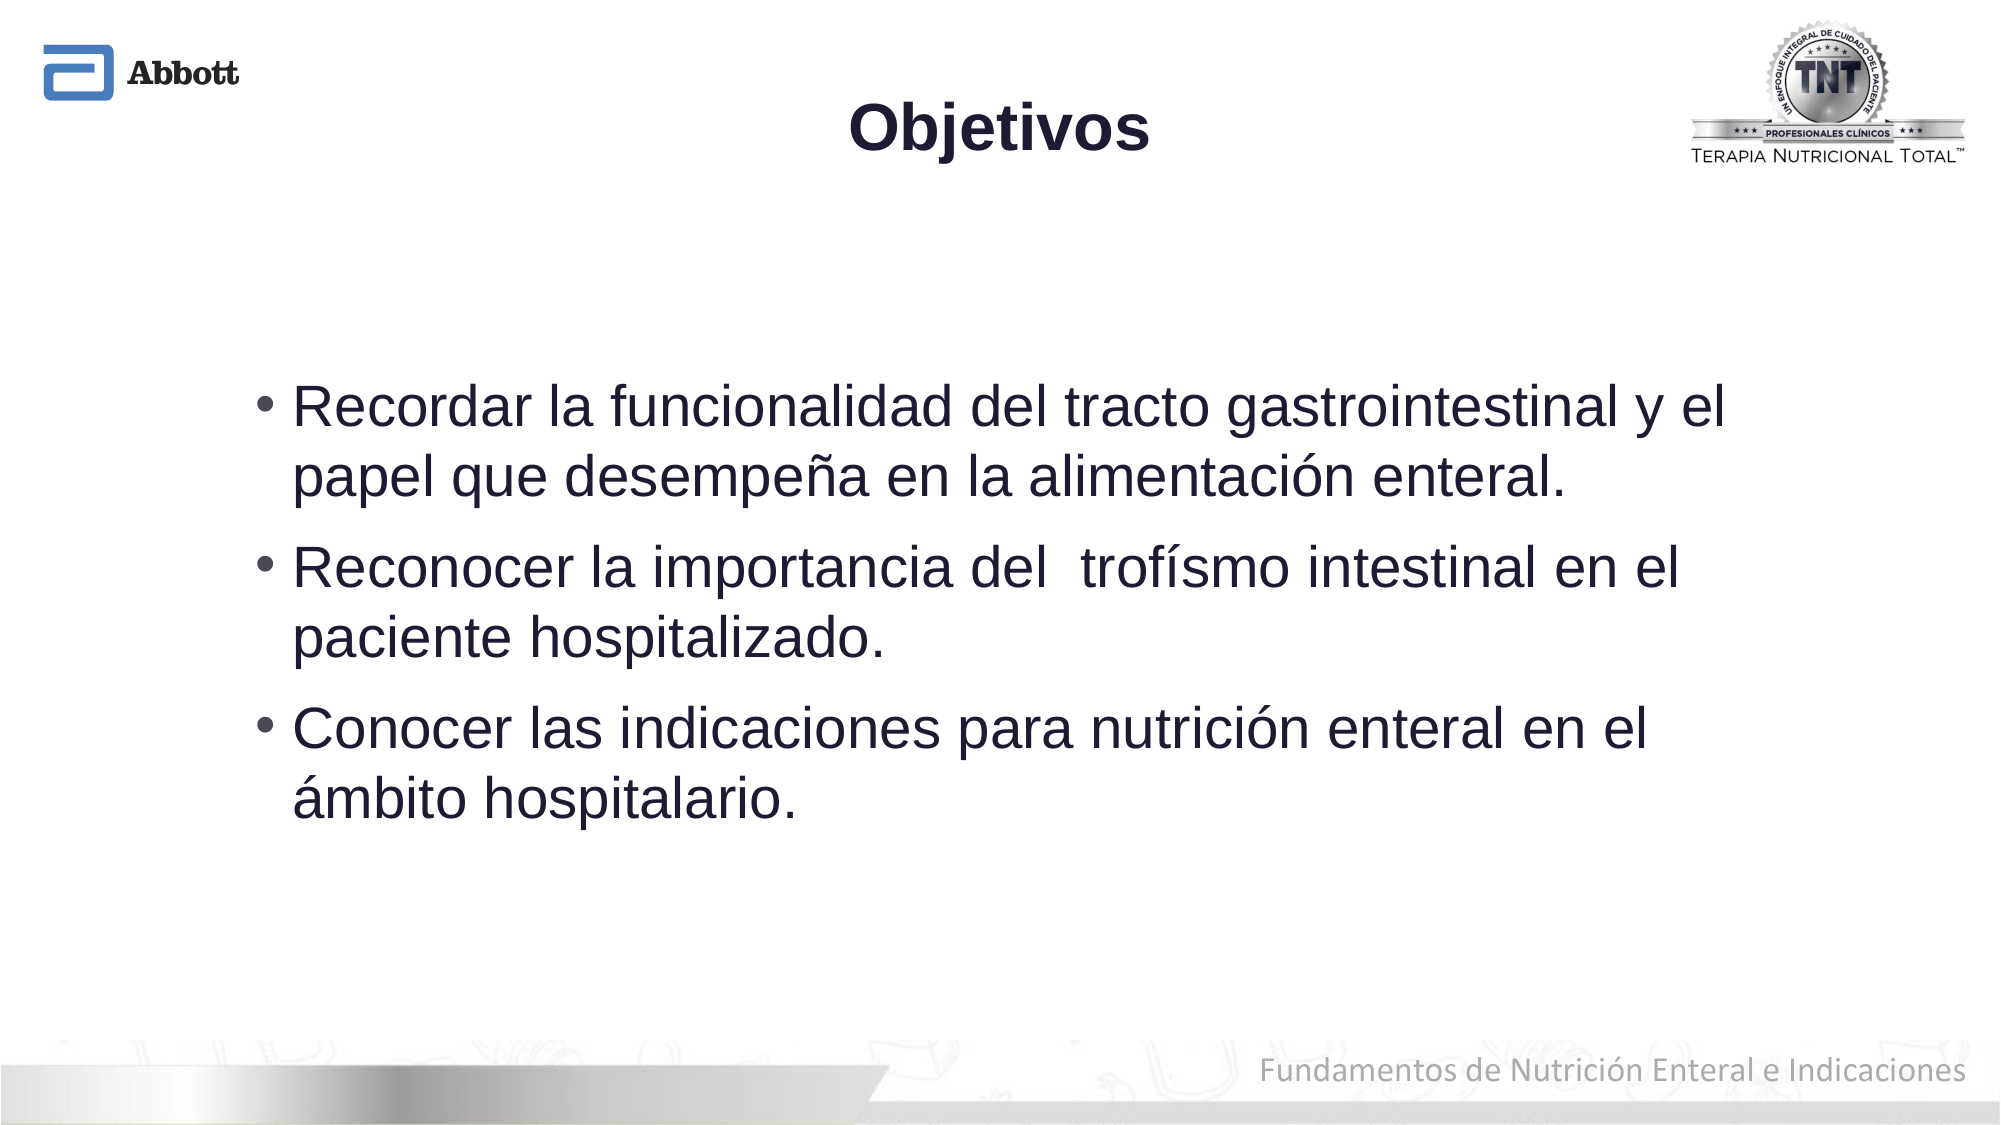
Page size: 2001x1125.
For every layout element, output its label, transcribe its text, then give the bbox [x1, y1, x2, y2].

list Recordar la funcionalidad del tracto gastrointestinal y el papel que desempeña en la alimentación enteral. Reconocer la importancia del trofísmo intestinal en el paciente hospitalizado. Conocer las indicaciones para nutrición enteral en el ámbito hospitalario. [239, 360, 1761, 1075]
picture [0, 0, 2001, 1125]
title Objetivos [137, 19, 1863, 238]
